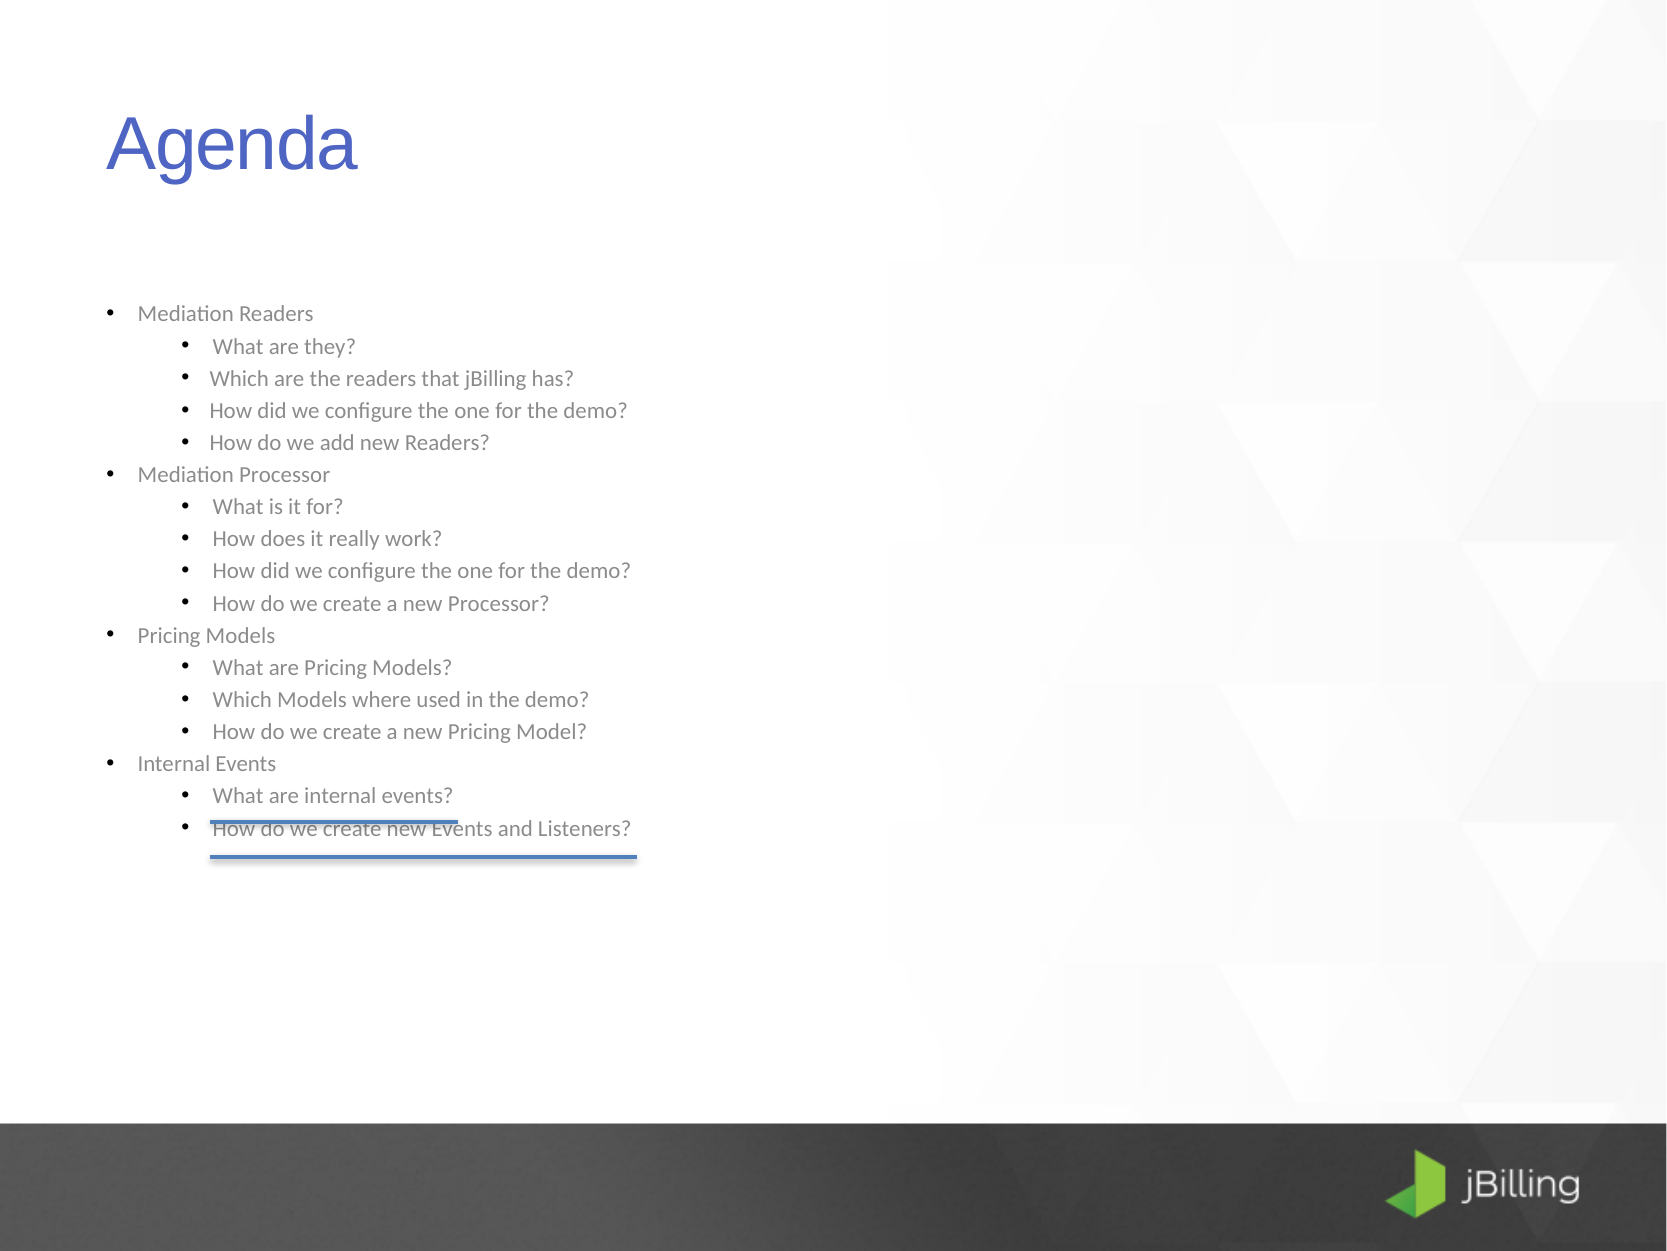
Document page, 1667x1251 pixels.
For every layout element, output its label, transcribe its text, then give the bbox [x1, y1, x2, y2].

title Agenda [89, 85, 1257, 224]
text_box Mediation Readers What are they? Which are the readers that jBilling has? How did we configure the one for the demo? How do we add new Readers? Mediation Processor What is it for? How does it really work? How did we configure the one for the demo? How do we create a new Processor? Pricing Models What are Pricing Models? Which Models where used in the demo? How do we create a new Pricing Model? Internal Events What are internal events? How do we create new Events and Listeners? [89, 290, 1185, 866]
picture [0, 0, 1667, 1251]
